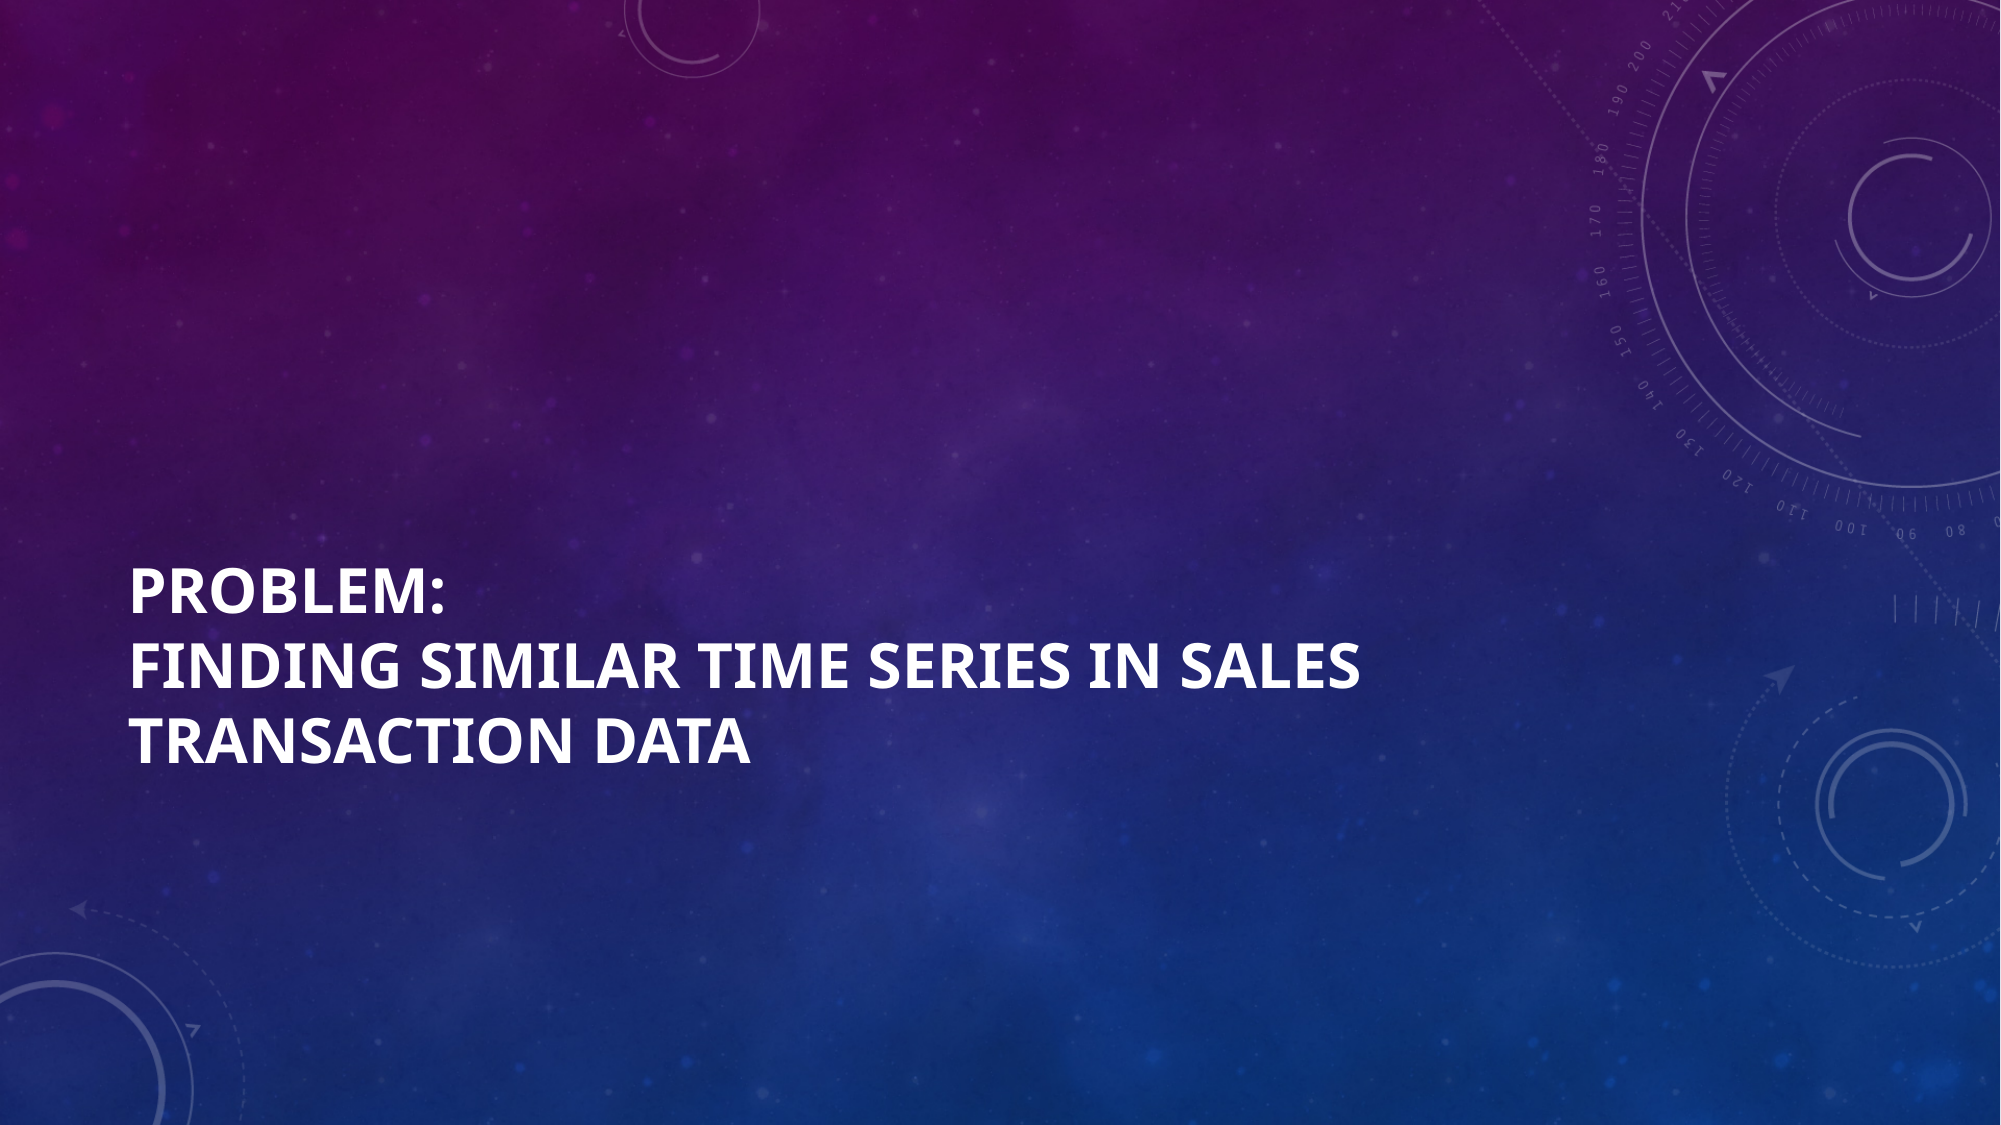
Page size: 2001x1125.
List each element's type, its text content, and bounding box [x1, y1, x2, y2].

picture [0, 0, 2001, 1125]
title Problem: Finding similar time series in Sales Transaction Data [112, 542, 1775, 784]
